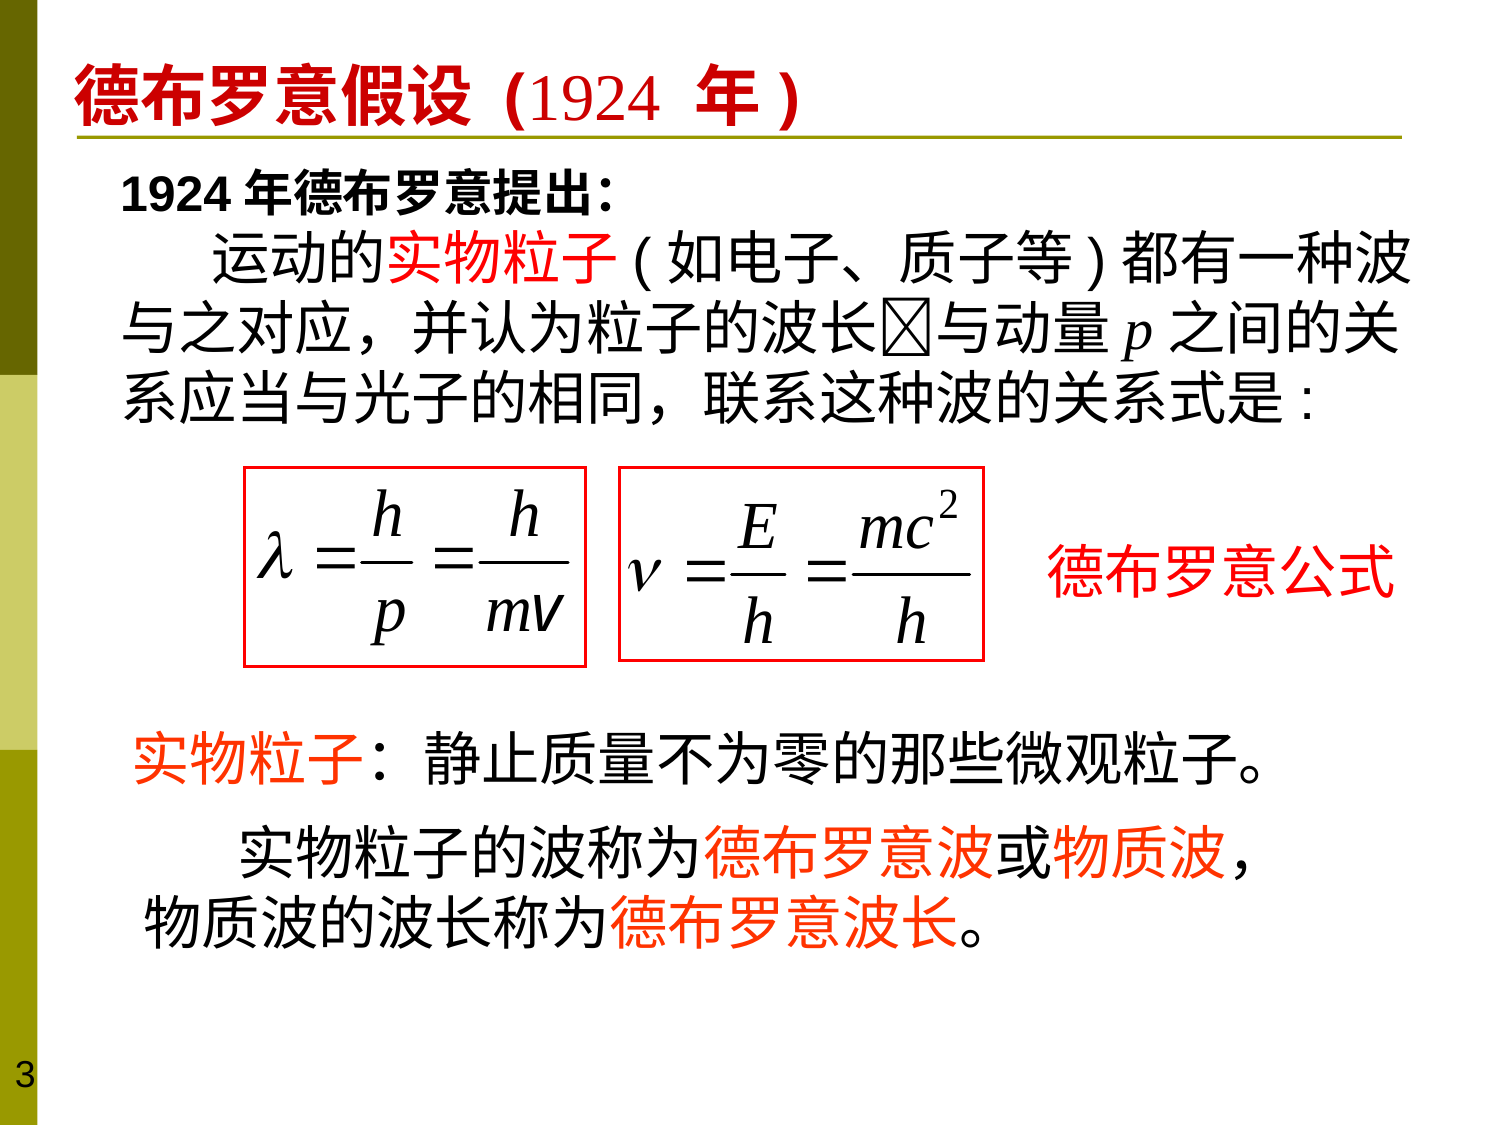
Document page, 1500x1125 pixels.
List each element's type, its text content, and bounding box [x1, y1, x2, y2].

slide_number 3 [0, 1042, 350, 1103]
text_box 实物粒子：静止质量不为零的那些微观粒子。 [117, 714, 1293, 800]
text_box 德布罗意假设 (1924 年) [58, 46, 1171, 142]
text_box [620, 468, 983, 659]
text_box 1924年德布罗意提出： 运动的实物粒子(如电子、质子等)都有一种波与之对应，并认为粒子的波长与动量p之间的关系应当与光子的相同，联系这种波的关系式是: [105, 153, 1453, 439]
text_box 实物粒子的波称为德布罗意波或物质波，物质波的波长称为德布罗意波长。 [128, 808, 1346, 964]
text_box 德布罗意公式 [1031, 527, 1418, 613]
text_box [245, 468, 584, 665]
